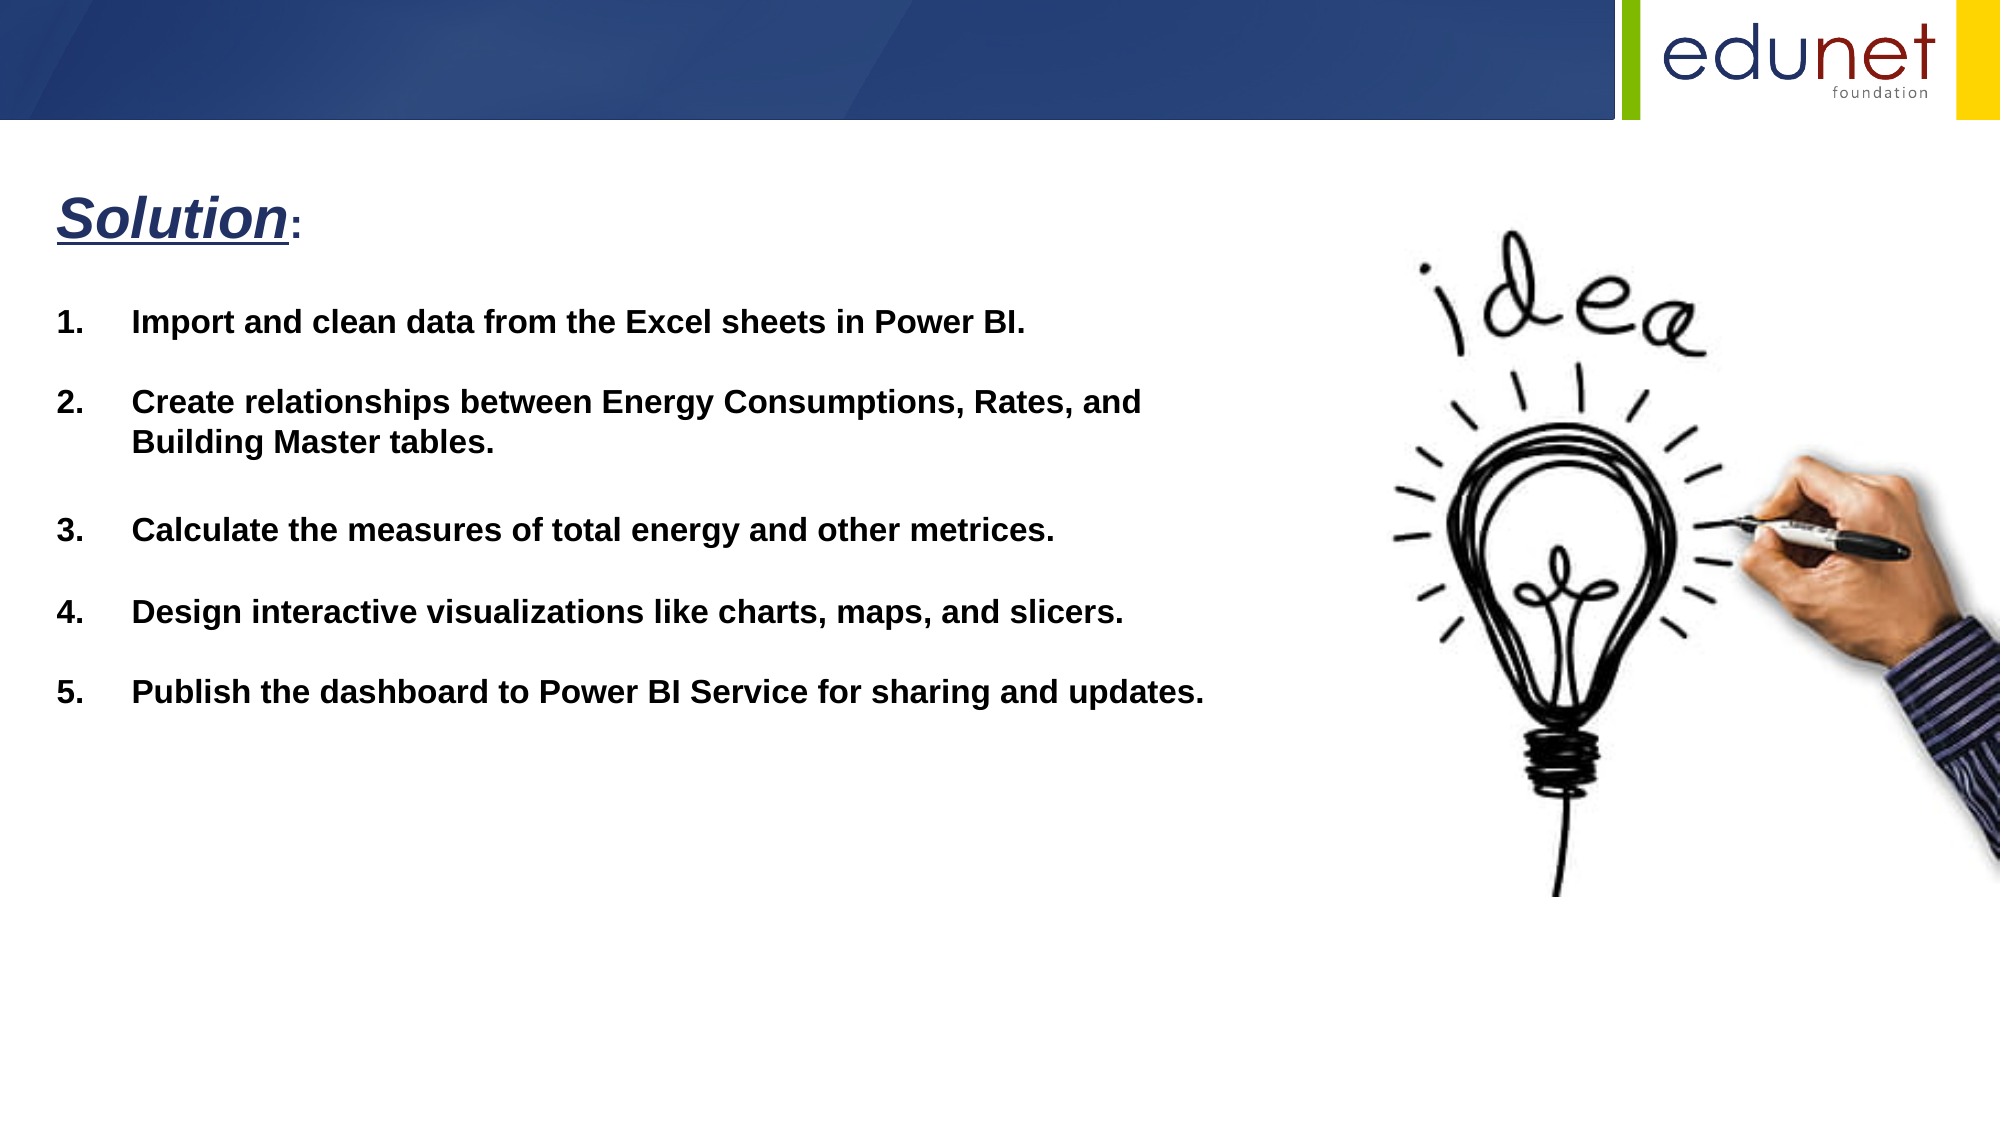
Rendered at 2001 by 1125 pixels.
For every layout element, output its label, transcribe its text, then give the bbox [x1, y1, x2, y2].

picture [1652, 12, 1948, 108]
text_box Solution: Import and clean data from the Excel sheets in Power BI. Create relationships between Energy Consumptions, Rates, and Building Master tables. Calculate the measures of total energy and other metrices. Design interactive visualizations like charts, maps, and slicers. Publish the dashboard to Power BI Service for sharing and updates. [41, 172, 1224, 717]
picture [1229, 161, 2000, 898]
